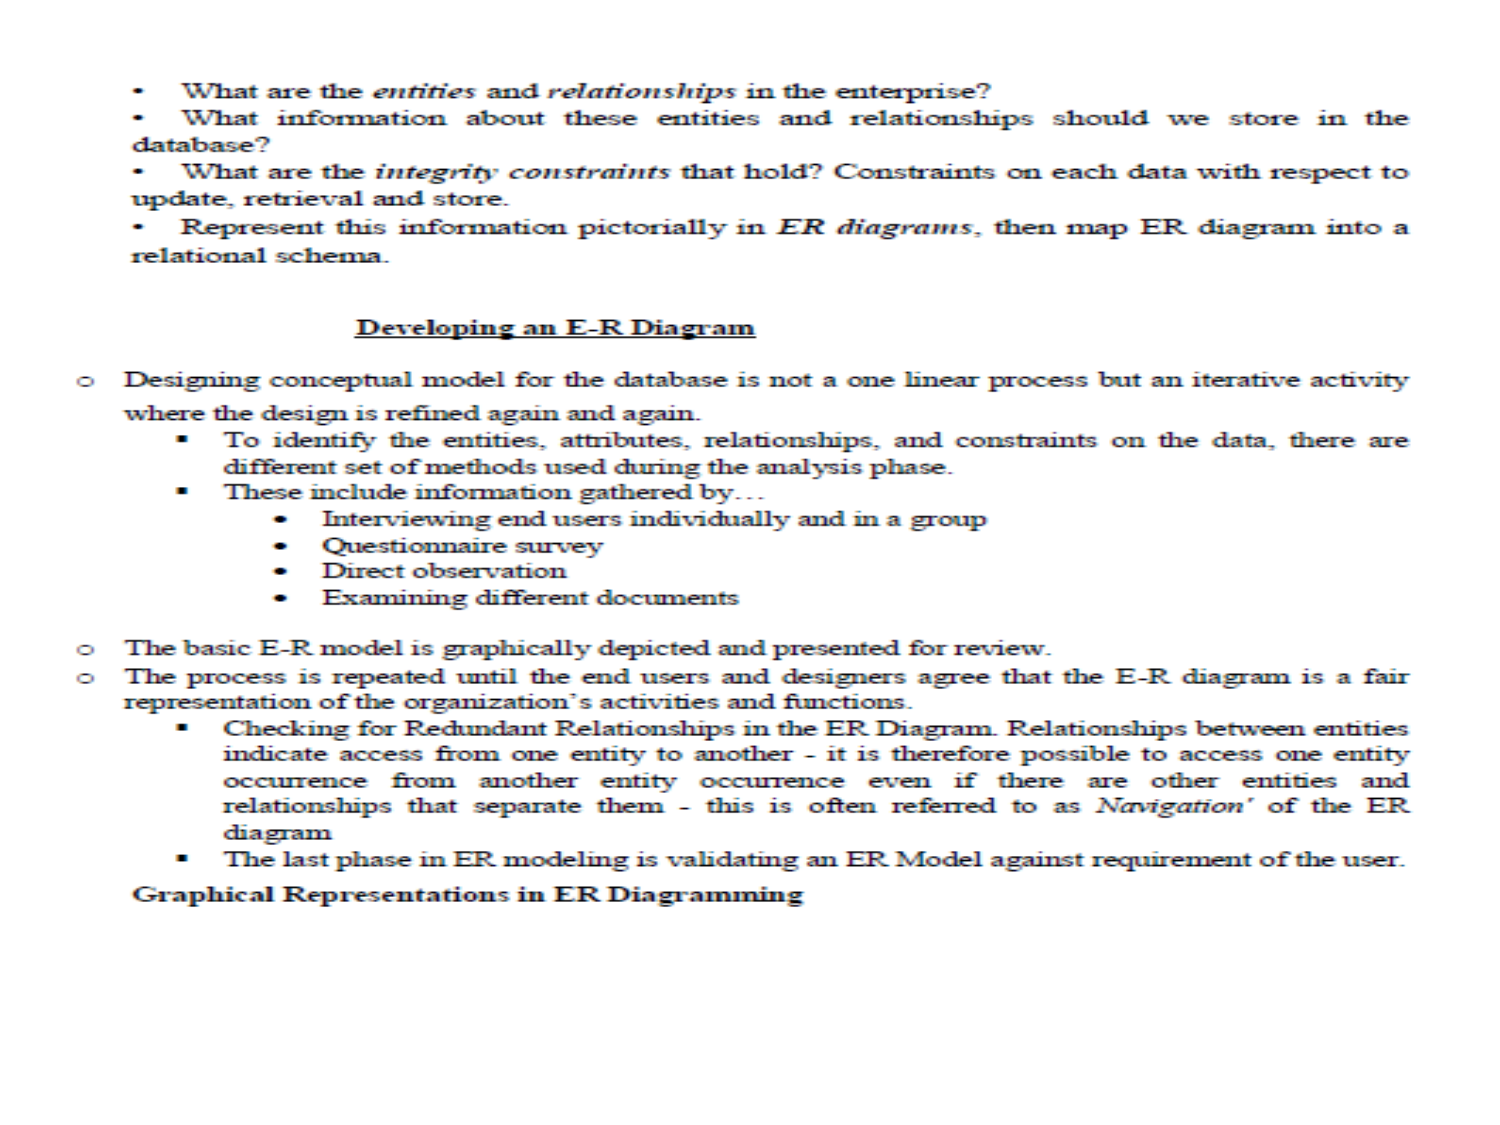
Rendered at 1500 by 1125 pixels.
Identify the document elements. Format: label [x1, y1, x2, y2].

list [74, 59, 1426, 1063]
